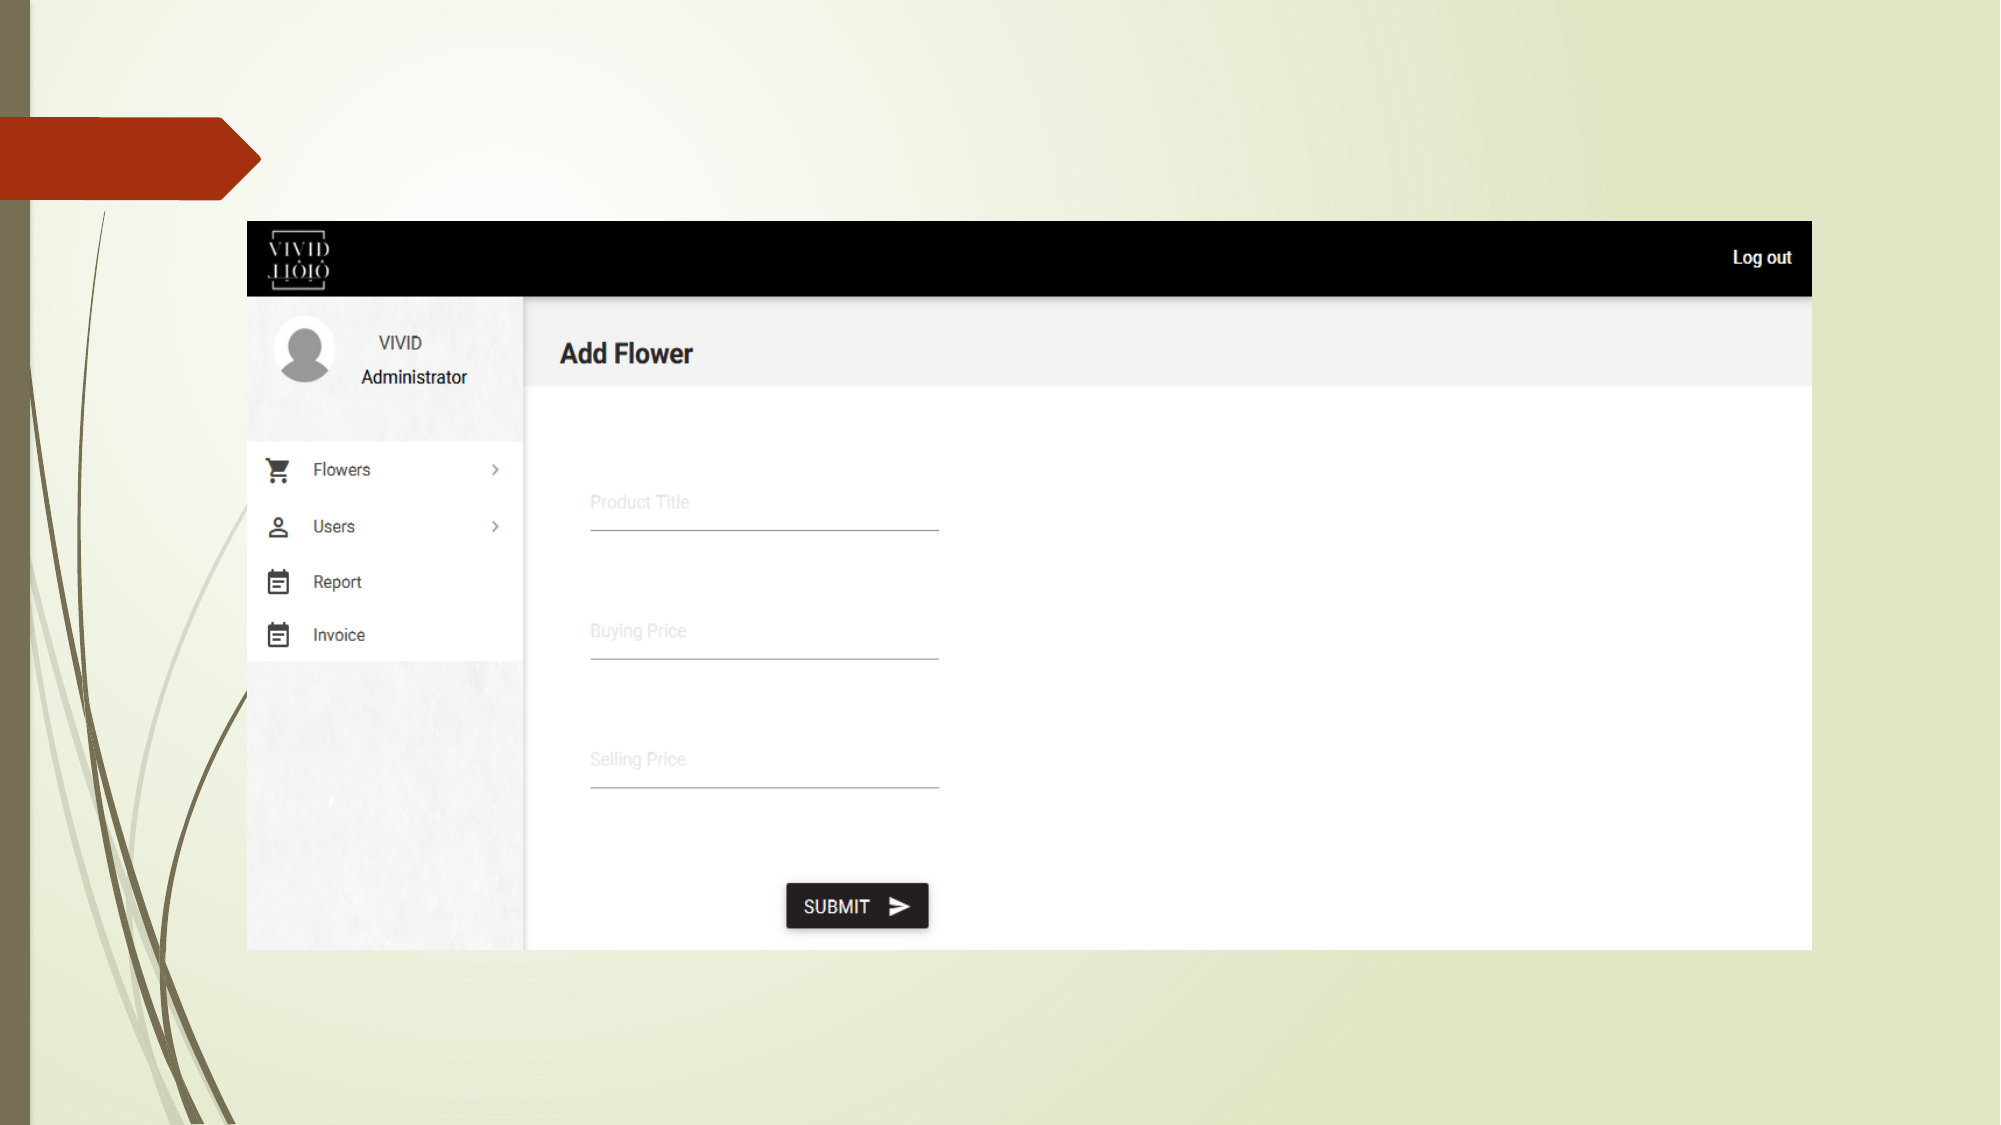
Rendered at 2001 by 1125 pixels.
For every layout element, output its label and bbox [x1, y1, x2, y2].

list [247, 221, 1813, 951]
